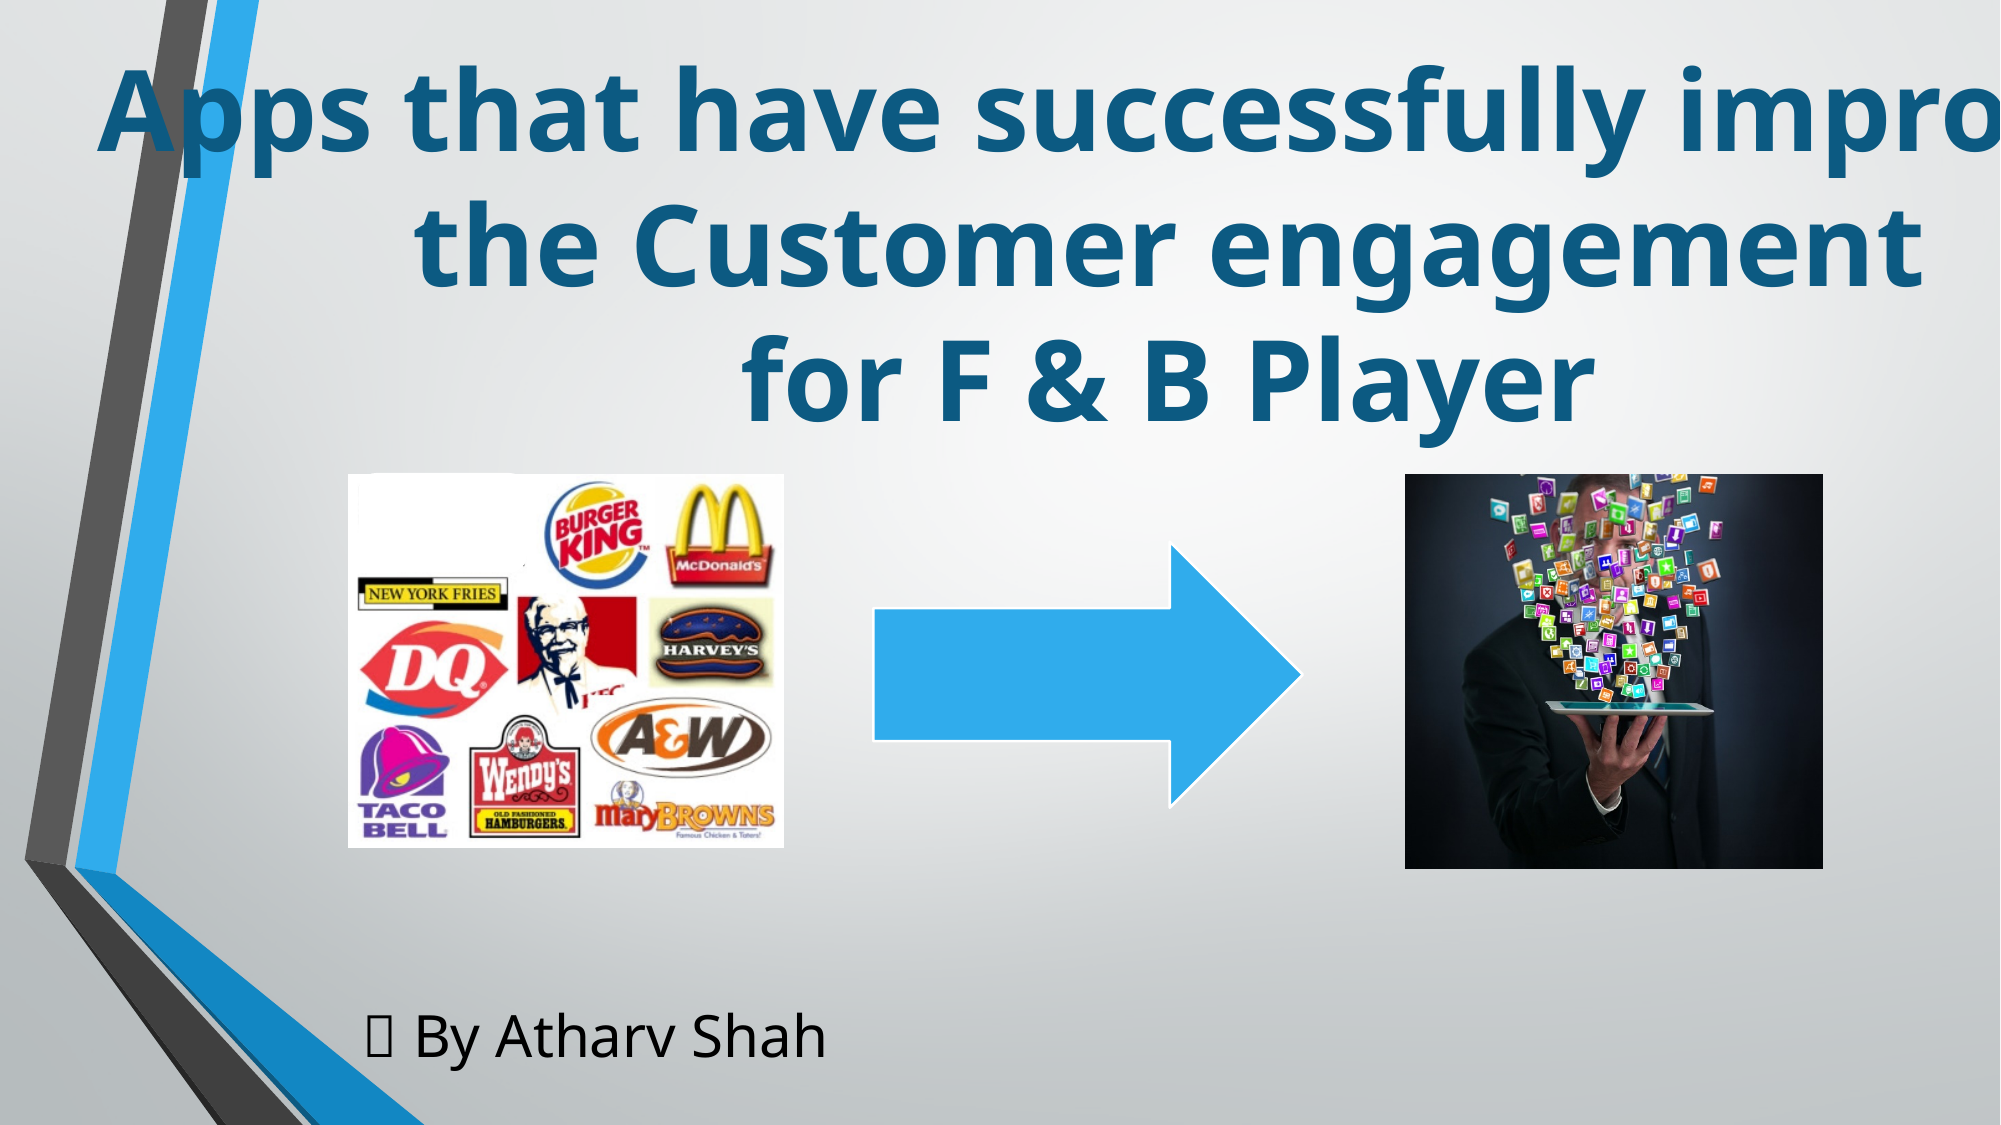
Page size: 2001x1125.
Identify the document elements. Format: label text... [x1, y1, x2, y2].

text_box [873, 523, 1304, 1123]
picture [347, 473, 784, 848]
text_box Apps that have successfully improved the Customer engagement for F & B Player [82, 31, 2000, 452]
picture [1405, 473, 1824, 869]
text_box  By Atharv Shah [348, 991, 873, 1077]
